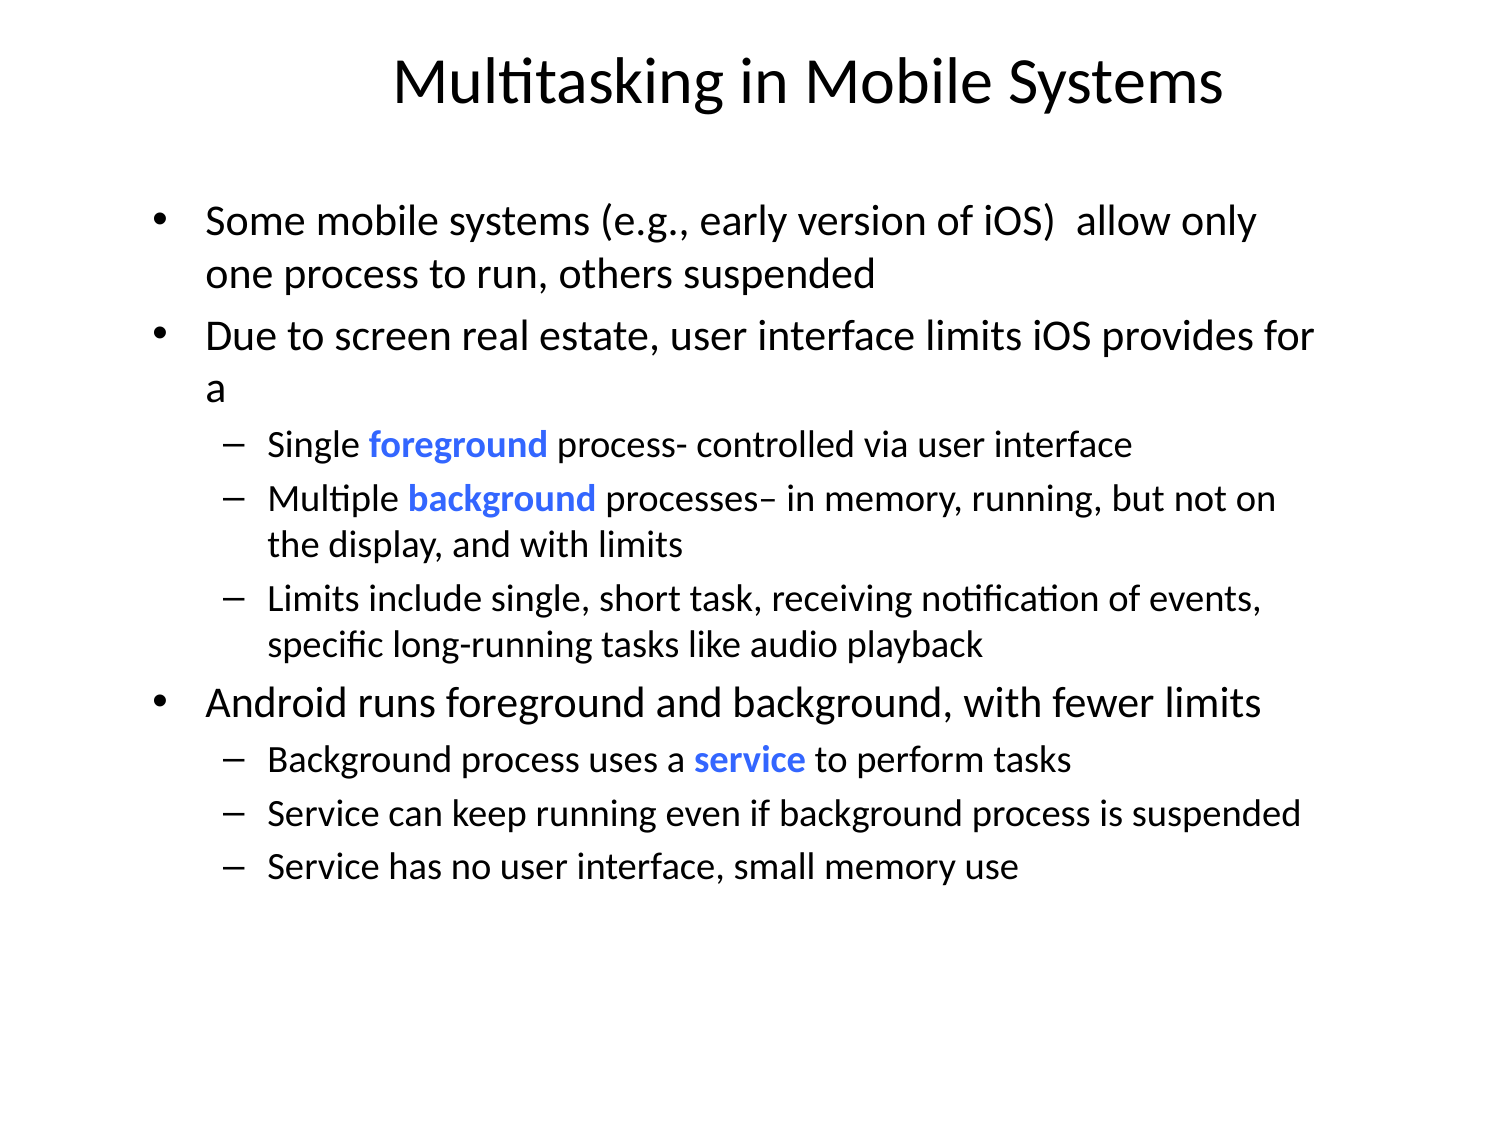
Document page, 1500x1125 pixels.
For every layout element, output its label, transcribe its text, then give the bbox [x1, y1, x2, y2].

list Some mobile systems (e.g., early version of iOS) allow only one process to run, others suspended Due to screen real estate, user interface limits iOS provides for a Single foreground process- controlled via user interface Multiple background processes– in memory, running, but not on the display, and with limits Limits include single, short task, receiving notification of events, specific long-running tasks like audio playback Android runs foreground and background, with fewer limits Background process uses a service to perform tasks Service can keep running even if background process is suspended Service has no user interface, small memory use [137, 184, 1345, 914]
title Multitasking in Mobile Systems [134, 29, 1485, 125]
